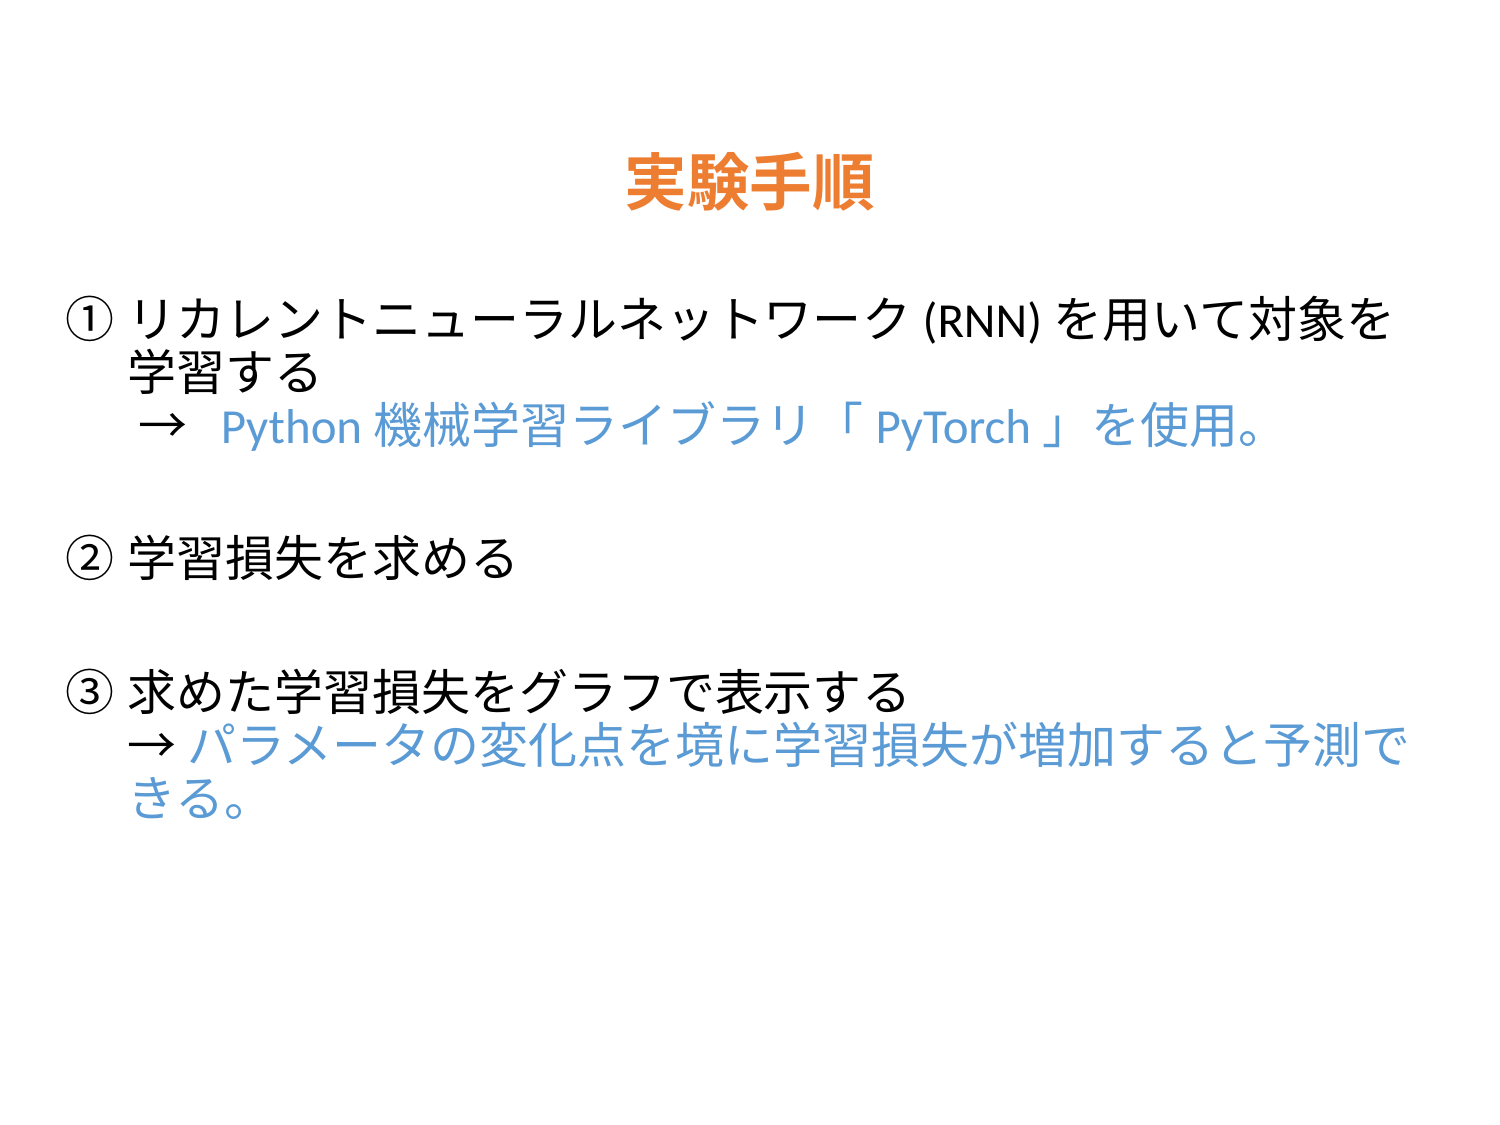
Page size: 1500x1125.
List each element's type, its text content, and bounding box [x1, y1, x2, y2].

list リカレントニューラルネットワーク(RNN)を用いて対象を学習する → Python機械学習ライブラリ「PyTorch」を使用。 学習損失を求める 求めた学習損失をグラフで表示する → パラメータの変化点を境に学習損失が増加すると予測できる。 [50, 287, 1450, 837]
title 実験手順 [0, 140, 1500, 230]
